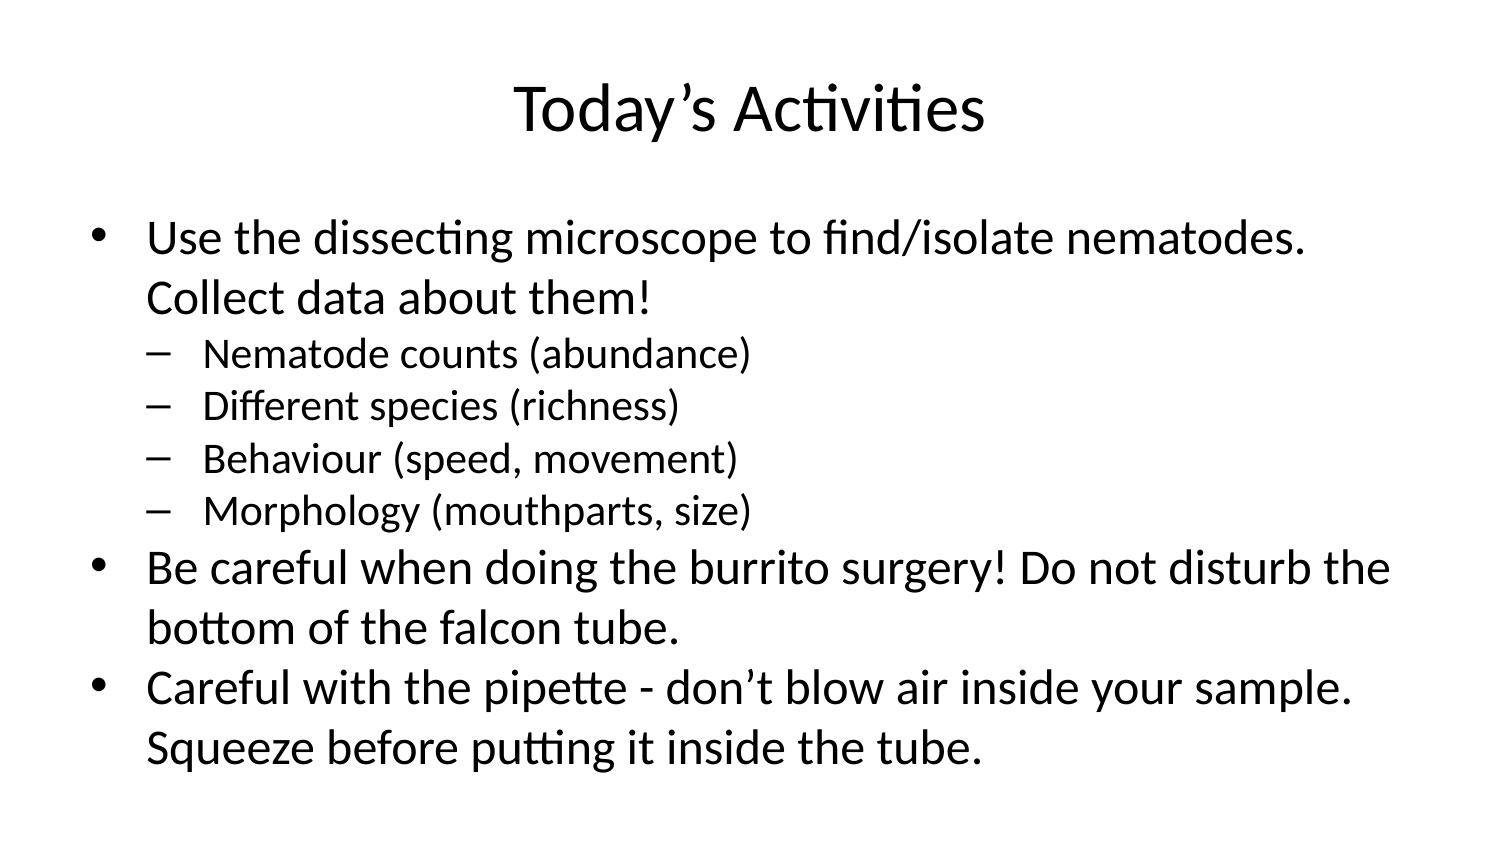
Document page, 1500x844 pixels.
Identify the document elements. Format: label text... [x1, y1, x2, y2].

list Use the dissecting microscope to find/isolate nematodes. Collect data about them! Nematode counts (abundance) Different species (richness) Behaviour (speed, movement) Morphology (mouthparts, size) Be careful when doing the burrito surgery! Do not disturb the bottom of the falcon tube. Careful with the pipette - don’t blow air inside your sample. Squeeze before putting it inside the tube. [75, 196, 1425, 754]
title Today’s Activities [75, 33, 1425, 175]
